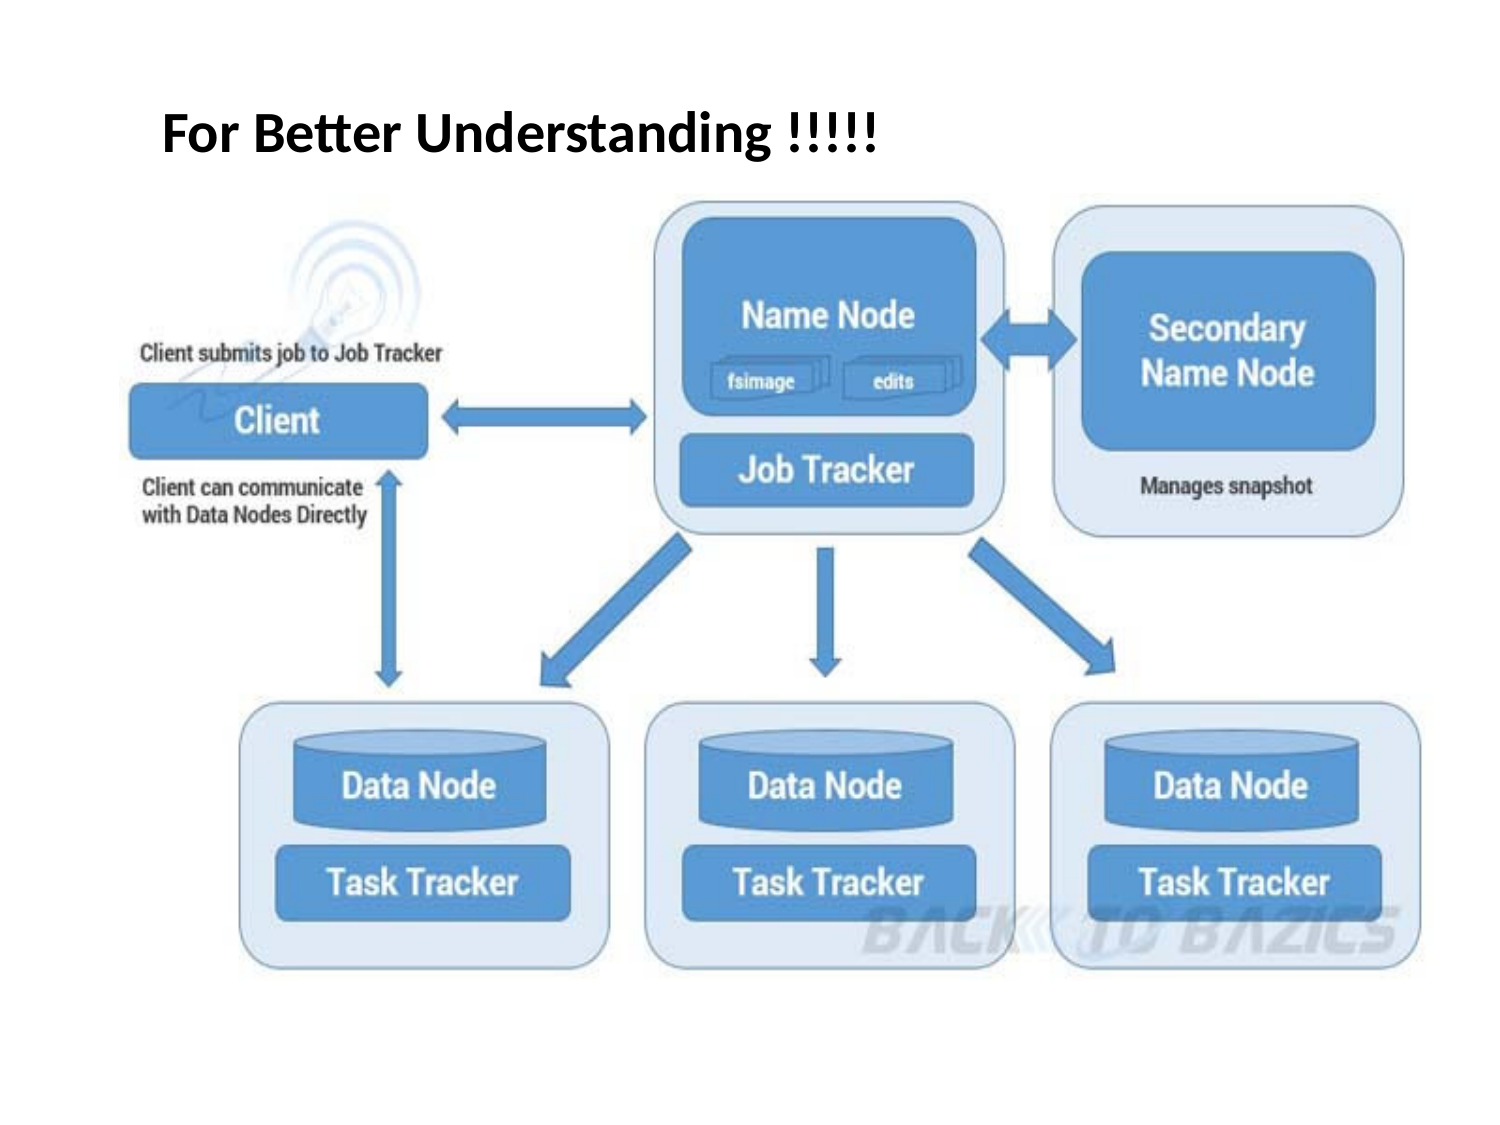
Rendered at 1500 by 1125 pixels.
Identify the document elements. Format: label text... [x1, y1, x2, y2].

picture [119, 192, 1434, 981]
text_box For Better Understanding !!!!! [147, 86, 1070, 172]
